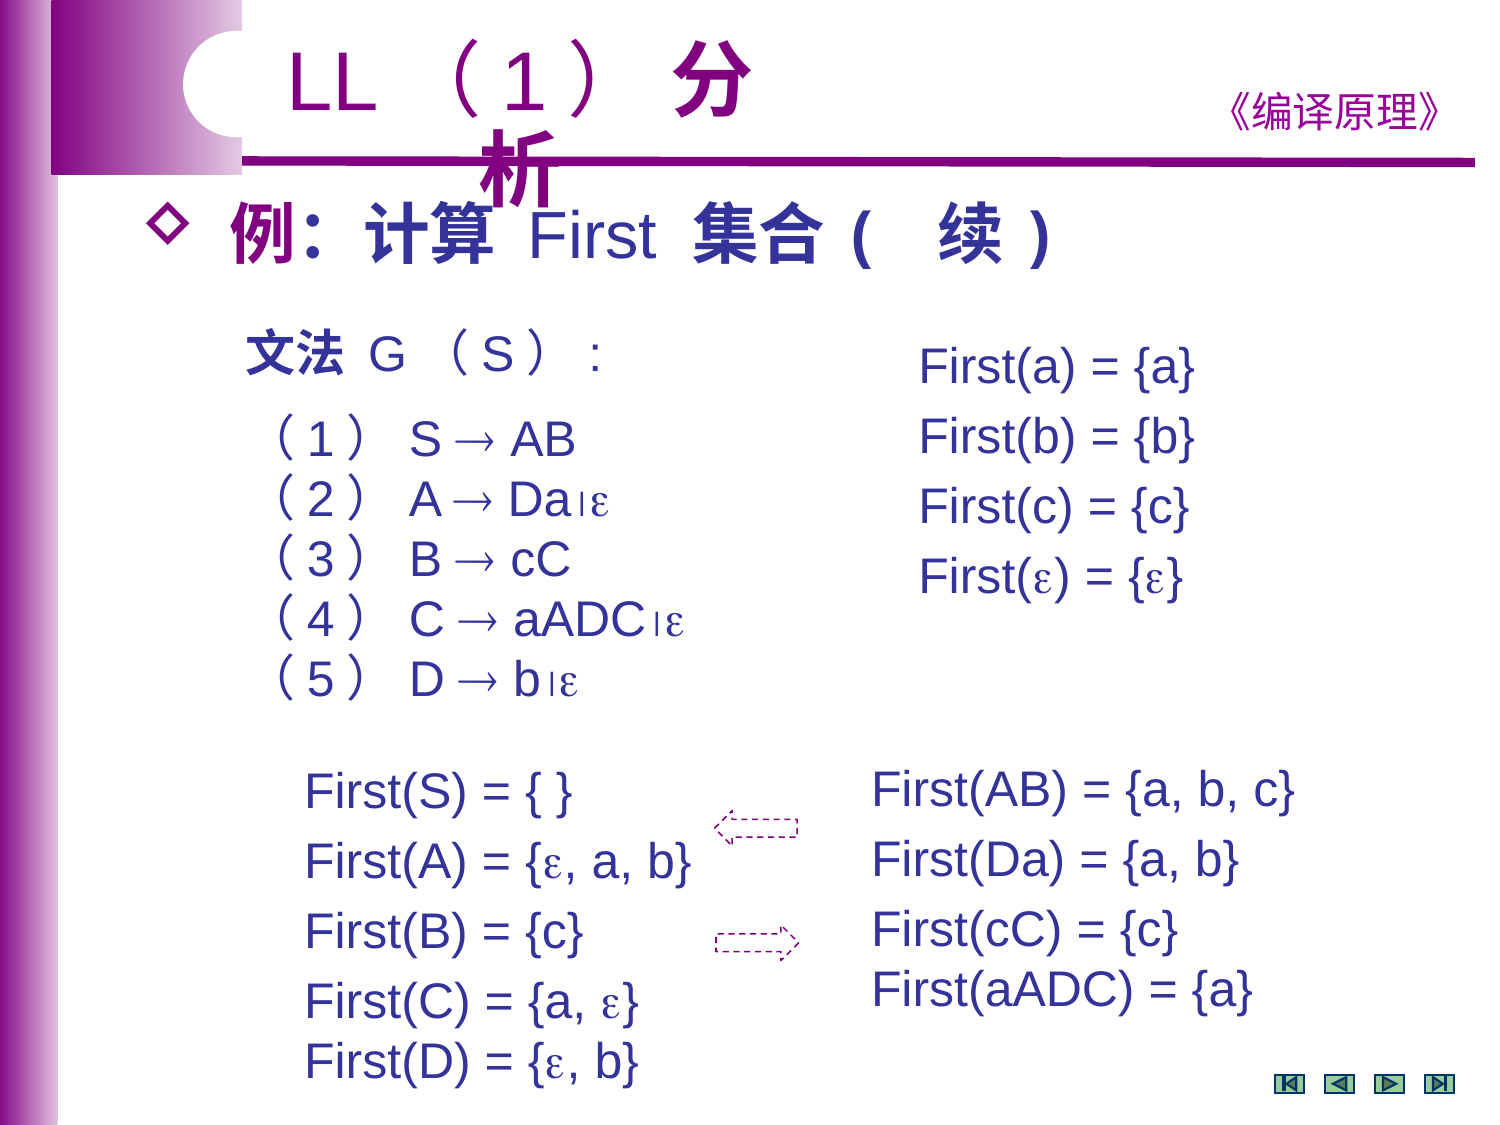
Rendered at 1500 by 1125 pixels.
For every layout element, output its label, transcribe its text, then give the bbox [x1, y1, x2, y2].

text_box 例：计算 First 集合( 续) [123, 184, 1294, 280]
text_box [1374, 1074, 1405, 1093]
text_box [1274, 1074, 1305, 1093]
text_box First(AB) = {a, b, c} First(Da) = {a, b} First(cC) = {c} First(aADC) = {a} [856, 748, 1353, 1024]
text_box [1424, 1074, 1455, 1093]
text_box First(a) = {a} First(b) = {b} First(c) = {c} First() = {} [903, 326, 1223, 611]
text_box LL（1） 分析 [254, 30, 786, 226]
text_box 文法 G（S）: （1）S  AB （2）A  Da （3）B  cC （4）C  aADC （5）D  b [230, 314, 715, 715]
text_box [715, 925, 799, 961]
text_box First(S) = { } First(A) = {, a, b} First(B) = {c} First(C) = {a, } First(D) = {, b} [289, 751, 715, 1097]
text_box [714, 810, 798, 846]
text_box [1324, 1074, 1355, 1093]
